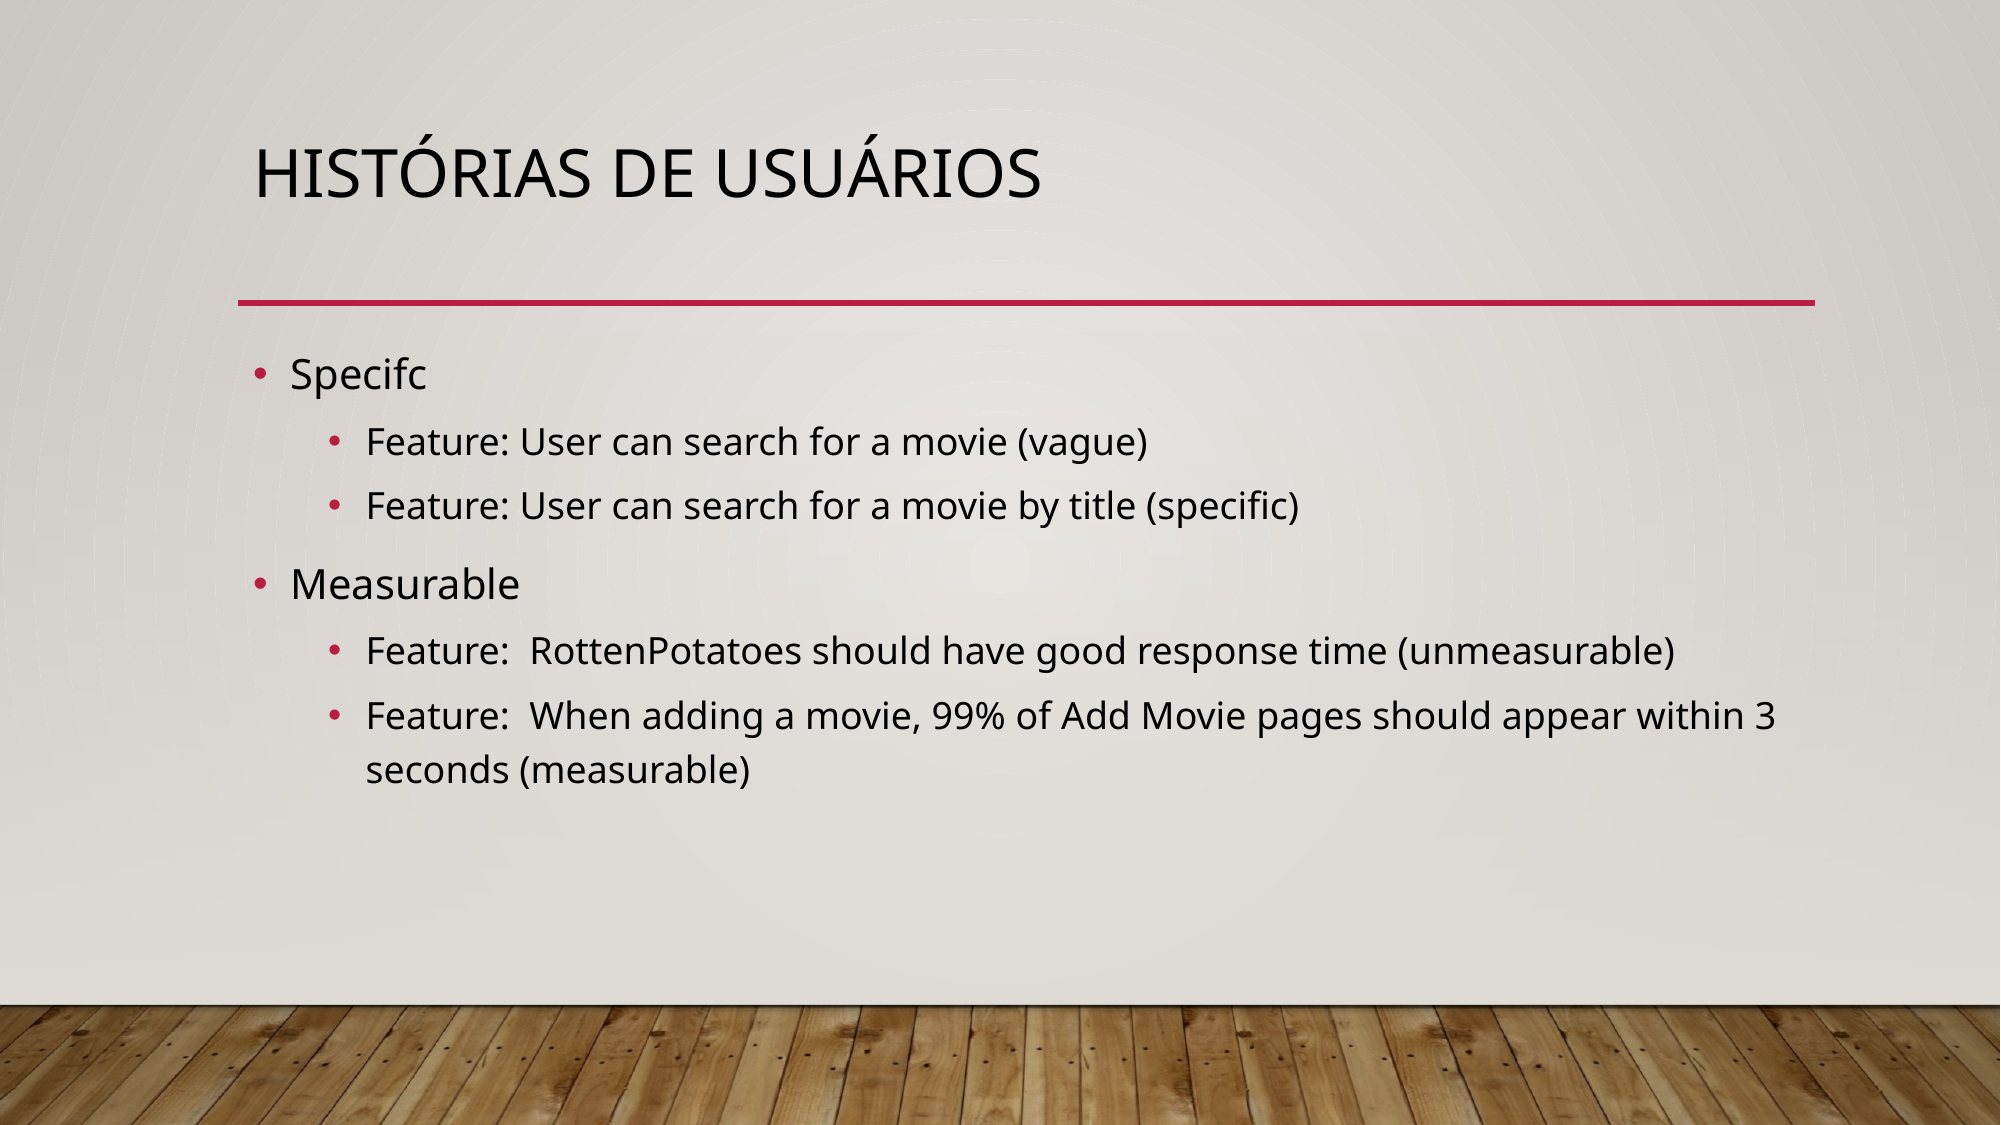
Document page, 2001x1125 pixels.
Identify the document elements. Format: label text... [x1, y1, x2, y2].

list Specifc Feature: User can search for a movie (vague) Feature: User can search for a movie by title (specific) Measurable Feature: RottenPotatoes should have good response time (unmeasurable) Feature: When adding a movie, 99% of Add Movie pages should appear within 3 seconds (measurable) [238, 330, 1814, 897]
title Histórias de usuários [238, 131, 1814, 305]
picture [0, 1005, 2000, 1125]
